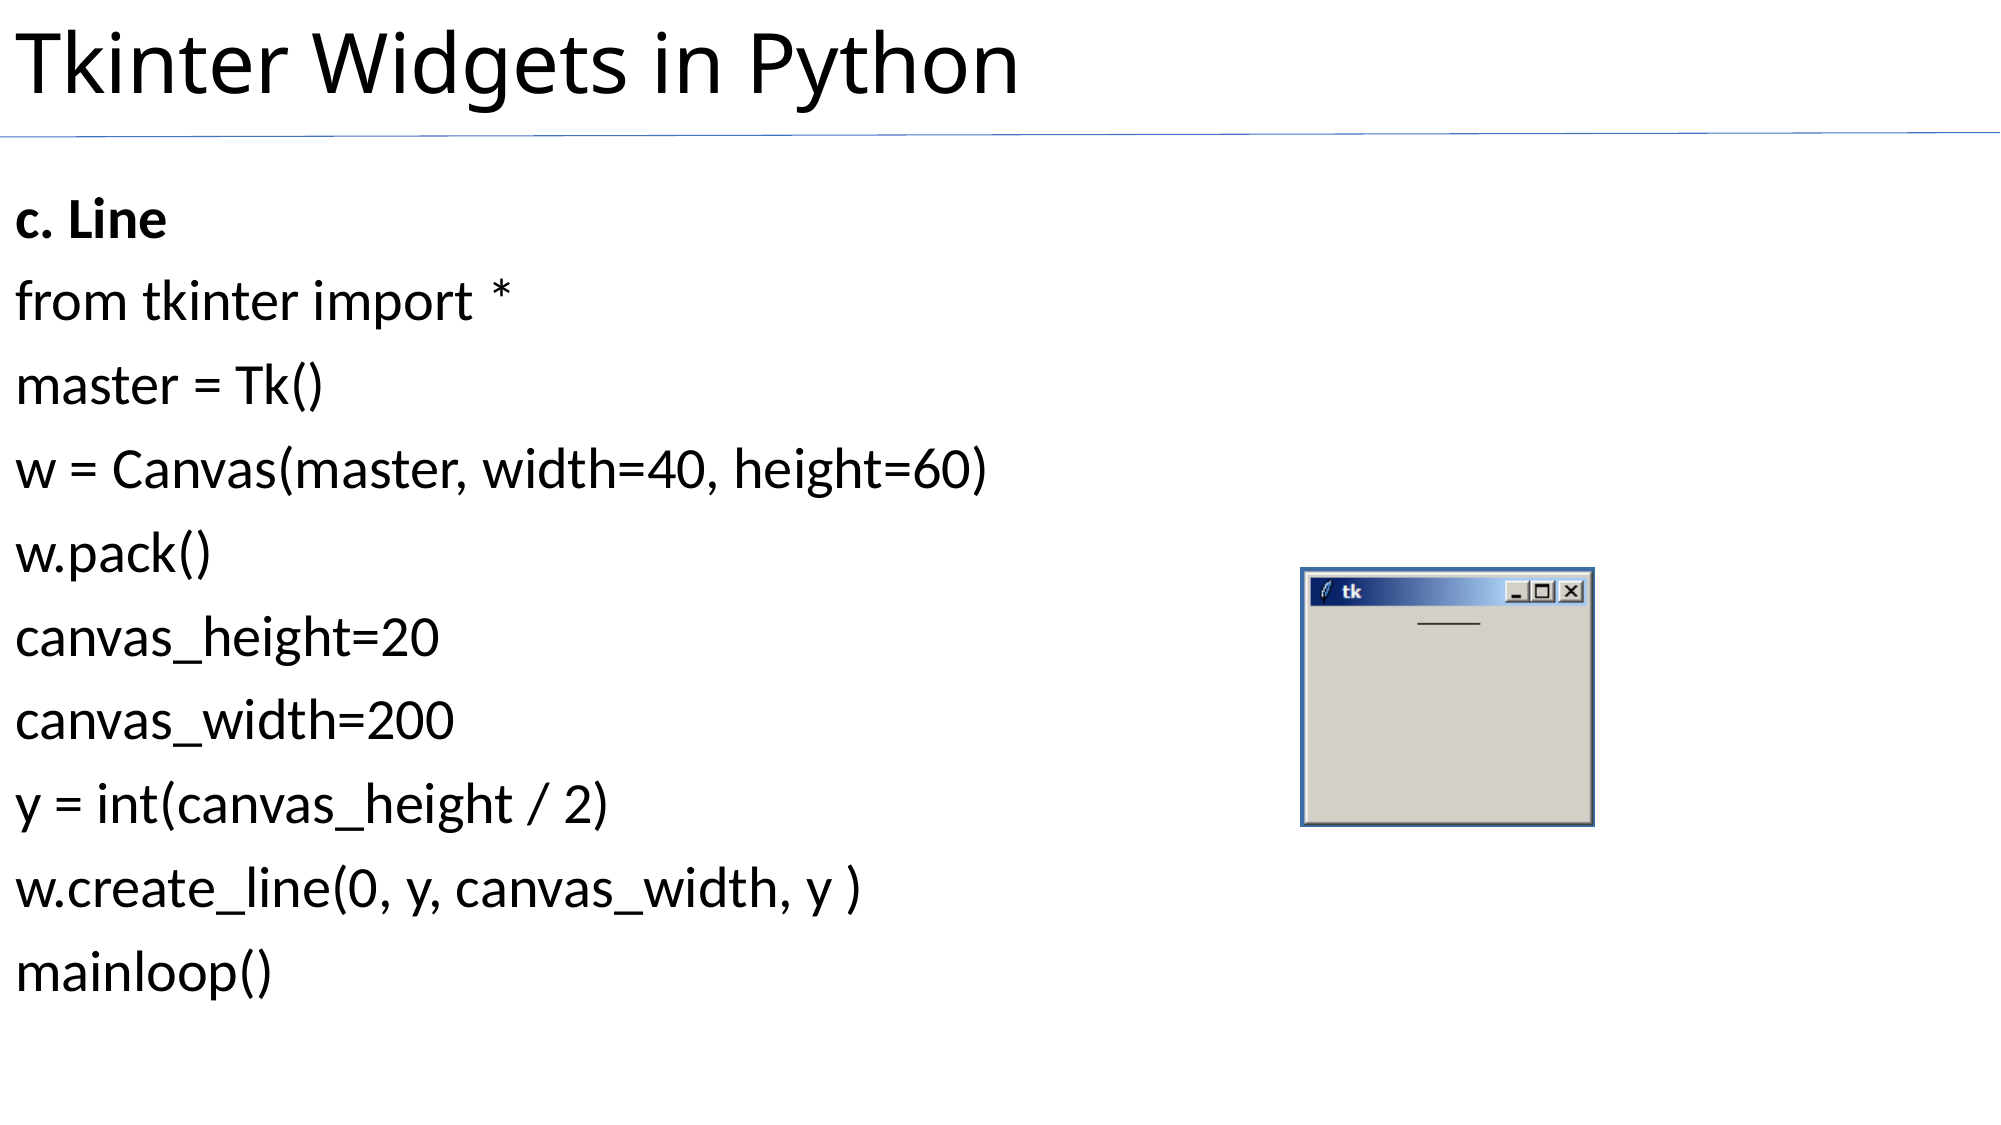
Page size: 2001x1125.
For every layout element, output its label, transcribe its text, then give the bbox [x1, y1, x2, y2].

title Tkinter Widgets in Python [0, 0, 2000, 132]
list c. Line from tkinter import * master = Tk() w = Canvas(master, width=40, height=60) w.pack() canvas_height=20 canvas_width=200 y = int(canvas_height / 2) w.create_line(0, y, canvas_width, y ) mainloop() [0, 165, 2000, 1098]
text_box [0, 132, 2000, 137]
picture [1300, 567, 1595, 827]
